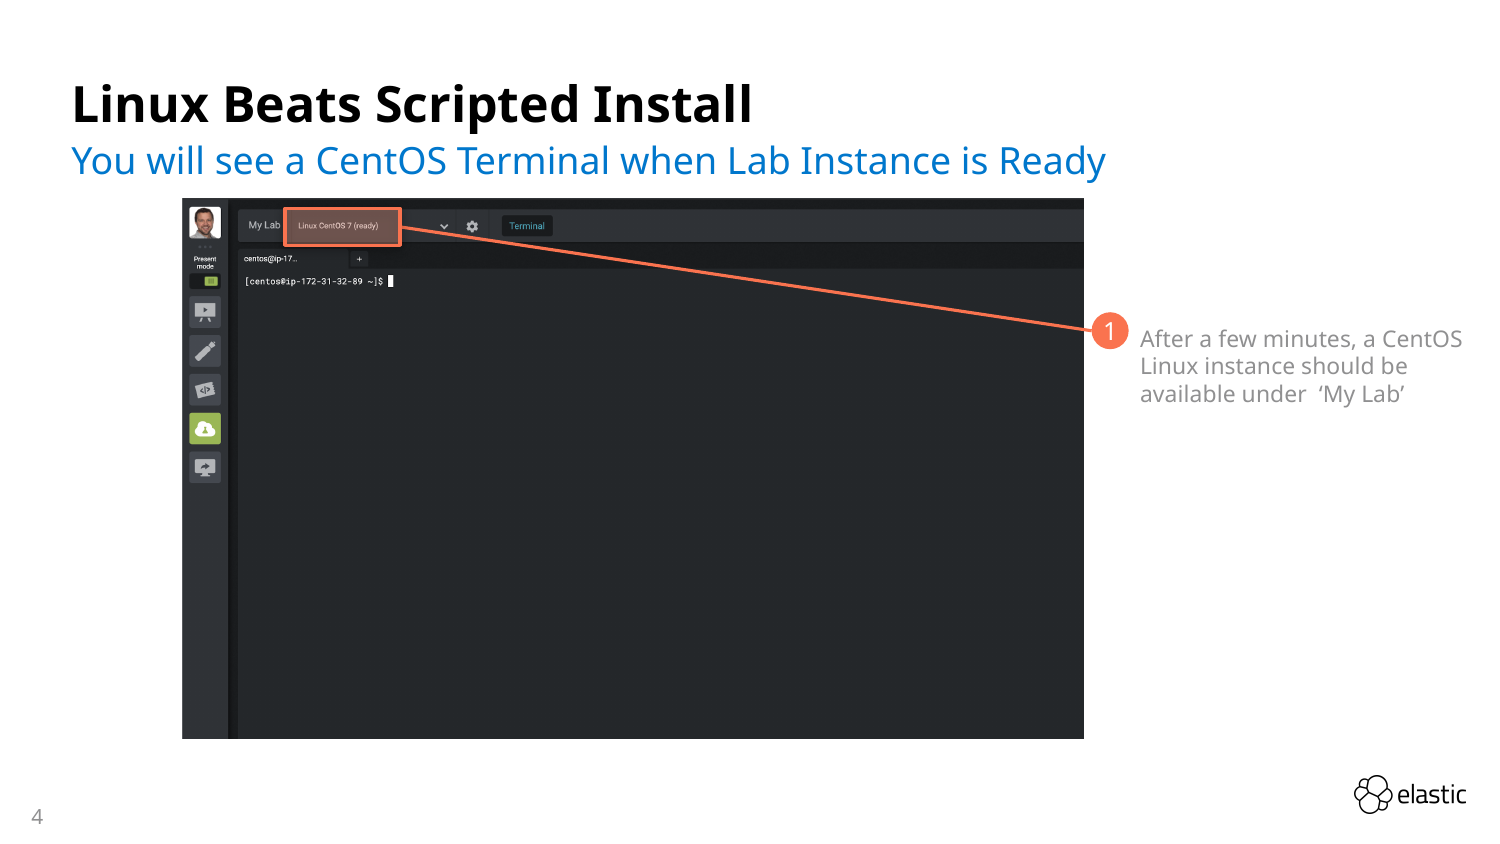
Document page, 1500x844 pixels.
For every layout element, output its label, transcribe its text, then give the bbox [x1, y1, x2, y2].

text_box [399, 226, 1092, 331]
text_box After a few minutes, a CentOS Linux instance should be available under ‘My Lab’ [1125, 316, 1500, 416]
title Linux Beats Scripted Install [56, 15, 1363, 136]
picture [182, 198, 1084, 739]
text_box 1 [1092, 312, 1129, 350]
picture [1354, 775, 1466, 814]
list You will see a CentOS Terminal when Lab Instance is Ready [56, 136, 1363, 194]
